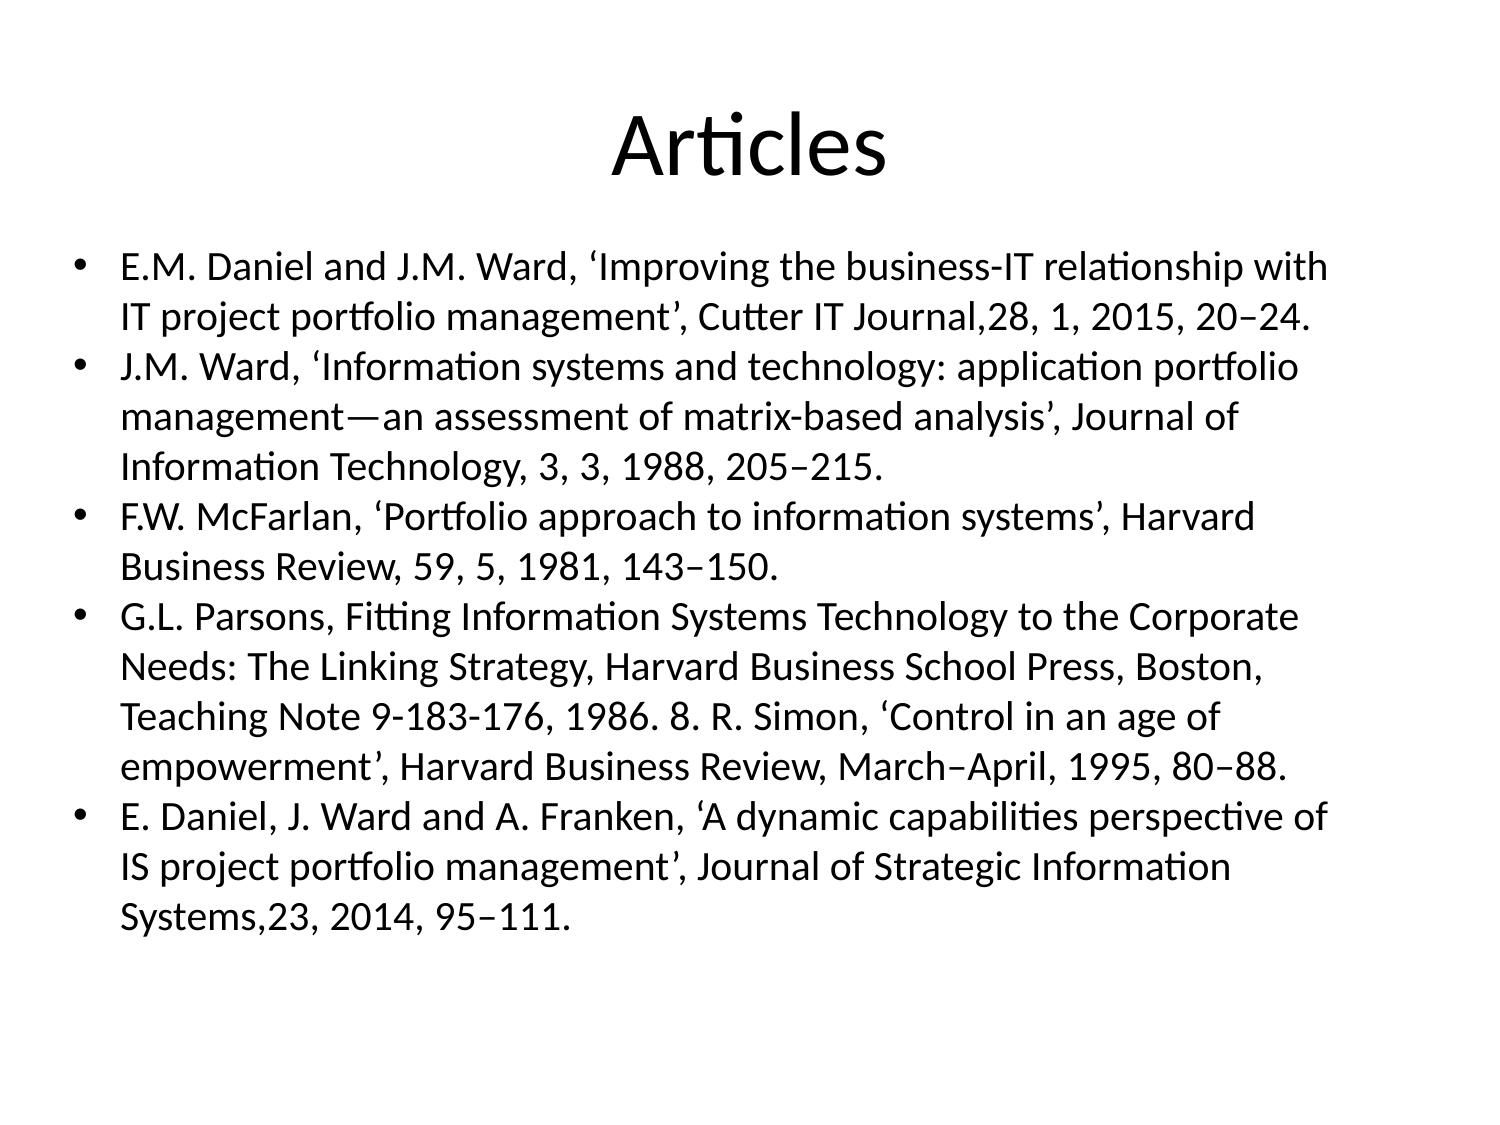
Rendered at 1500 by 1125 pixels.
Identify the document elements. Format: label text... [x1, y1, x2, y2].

text_box E.M. Daniel and J.M. Ward, ‘Improving the business-IT relationship with IT project portfolio management’, Cutter IT Journal,28, 1, 2015, 20–24. J.M. Ward, ‘Information systems and technology: application portfolio management—an assessment of matrix-based analysis’, Journal of Information Technology, 3, 3, 1988, 205–215. F.W. McFarlan, ‘Portfolio approach to information systems’, Harvard Business Review, 59, 5, 1981, 143–150. G.L. Parsons, Fitting Information Systems Technology to the Corporate Needs: The Linking Strategy, Harvard Business School Press, Boston, Teaching Note 9-183-176, 1986. 8. R. Simon, ‘Control in an age of empowerment’, Harvard Business Review, March–April, 1995, 80–88. E. Daniel, J. Ward and A. Franken, ‘A dynamic capabilities perspective of IS project portfolio management’, Journal of Strategic Information Systems,23, 2014, 95–111. [58, 231, 1346, 992]
title Articles [75, 45, 1425, 233]
list [58, 212, 1409, 956]
